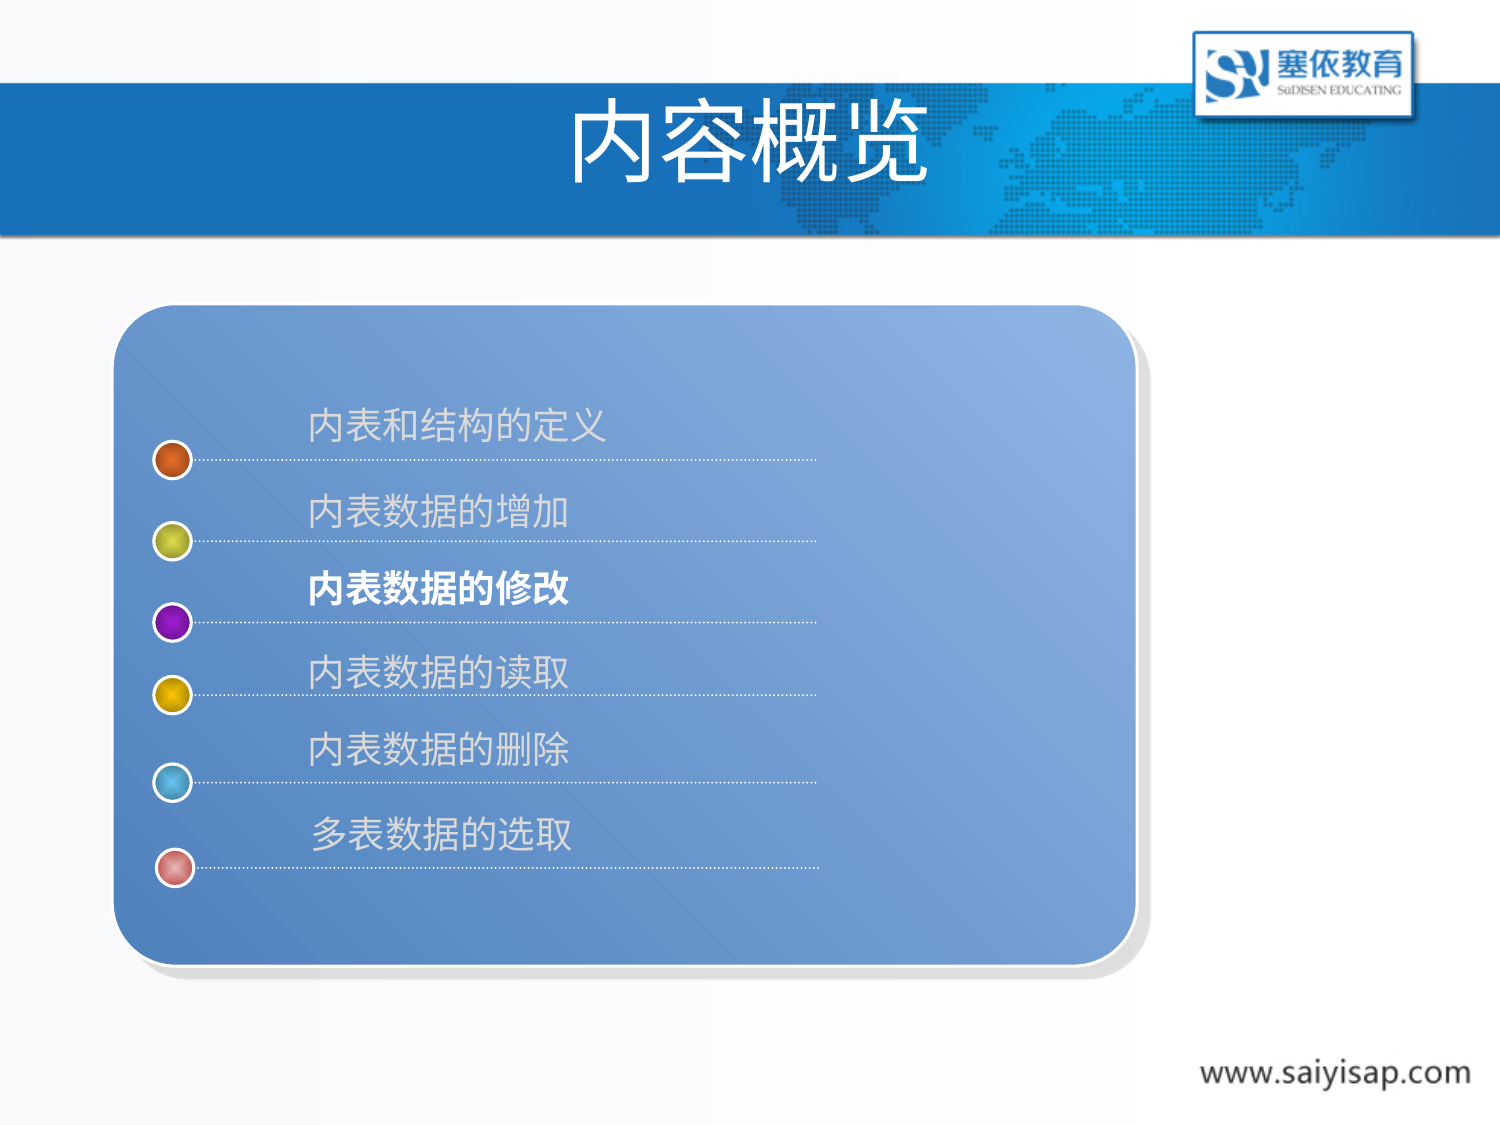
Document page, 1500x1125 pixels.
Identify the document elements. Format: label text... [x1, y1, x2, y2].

picture [0, 0, 1500, 1125]
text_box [153, 640, 817, 715]
text_box [112, 303, 1138, 967]
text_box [153, 394, 817, 479]
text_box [153, 557, 817, 640]
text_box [156, 803, 820, 887]
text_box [153, 718, 817, 802]
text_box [153, 480, 817, 556]
title 内容概览 [75, 45, 1425, 233]
